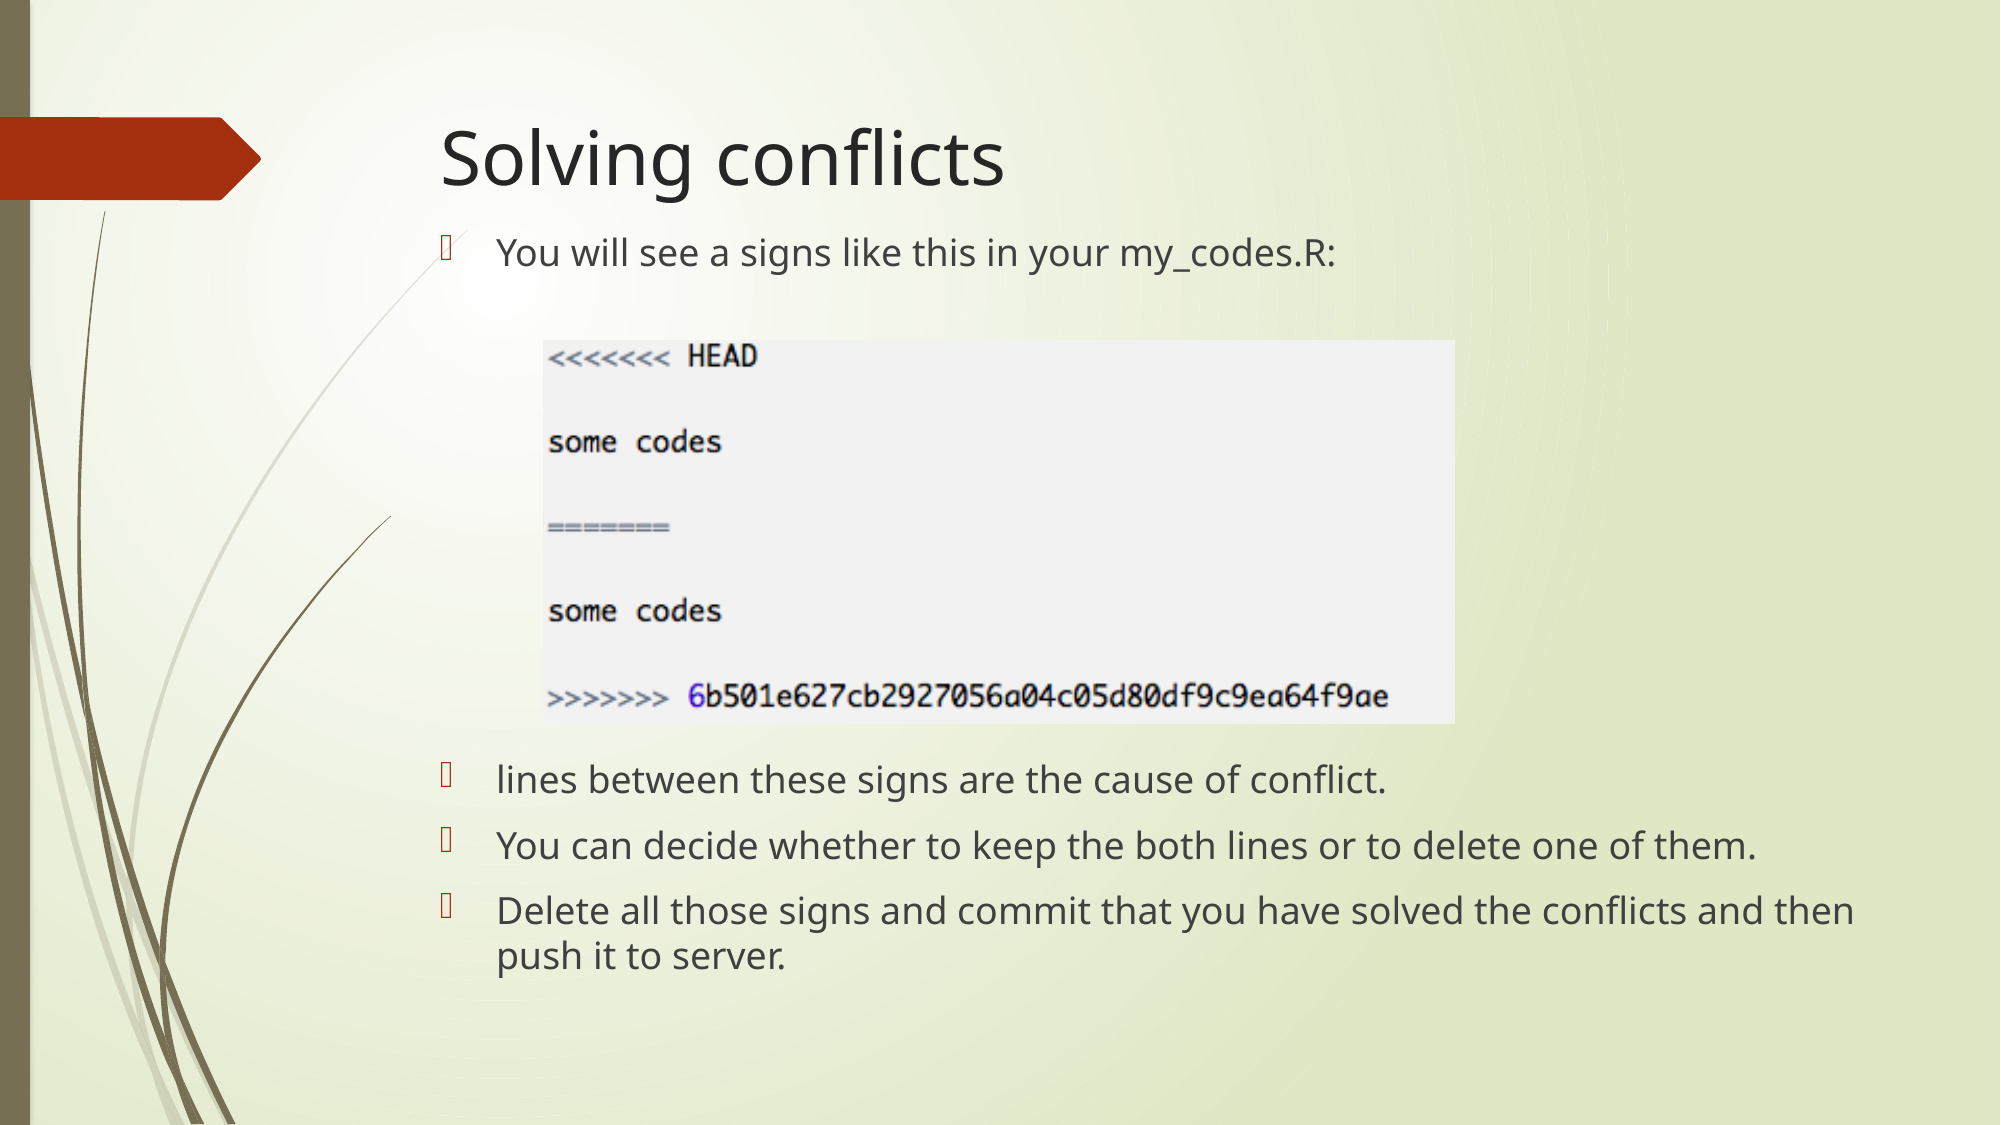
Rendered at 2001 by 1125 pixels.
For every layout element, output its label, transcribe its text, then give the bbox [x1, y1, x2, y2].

list You will see a signs like this in your my_codes.R: lines between these signs are the cause of conflict. You can decide whether to keep the both lines or to delete one of them. Delete all those signs and commit that you have solved the conflicts and then push it to server. [424, 221, 1888, 1043]
picture [543, 340, 1455, 724]
title Solving conflicts [425, 102, 1888, 221]
